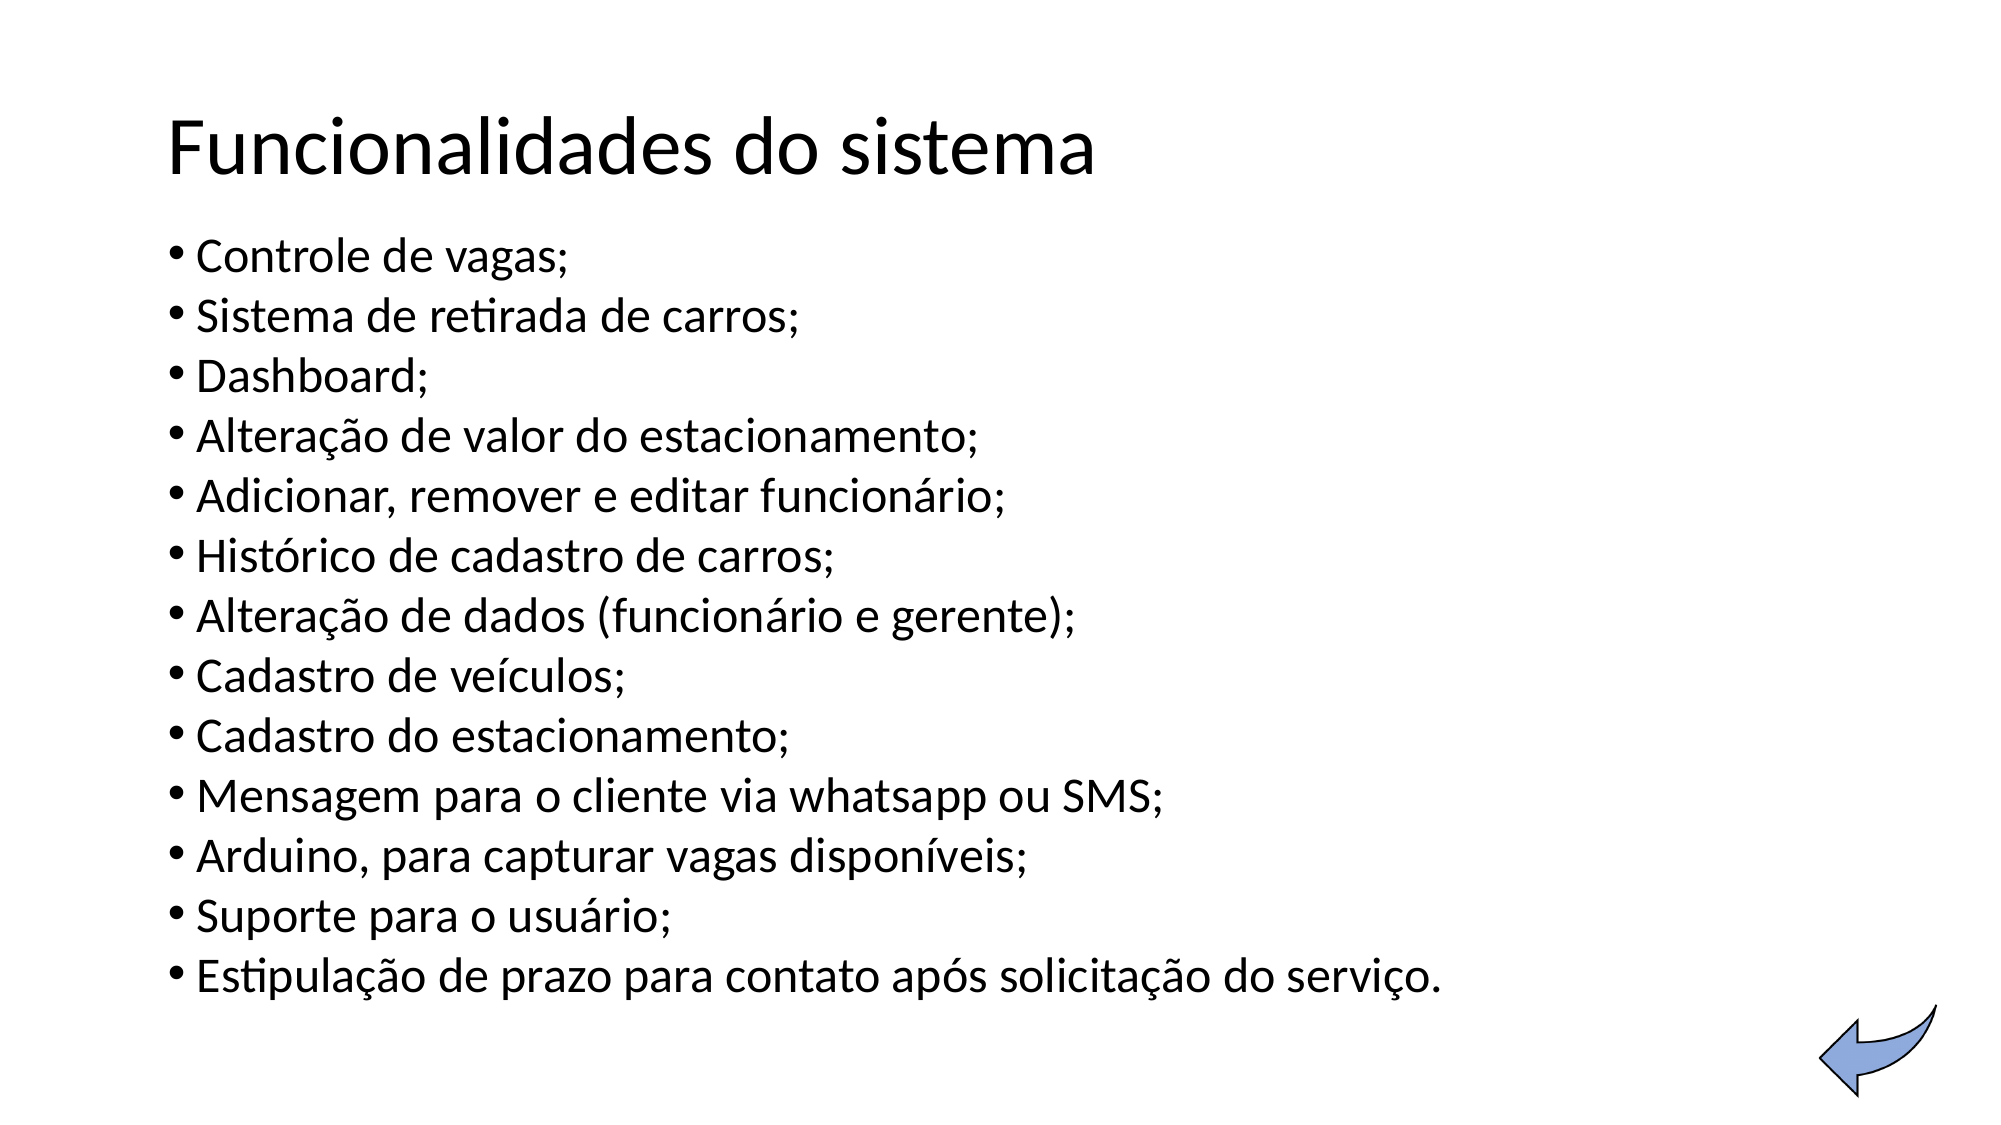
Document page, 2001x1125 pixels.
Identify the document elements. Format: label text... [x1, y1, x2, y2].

picture [1807, 974, 1958, 1125]
text_box Funcionalidades do sistema [153, 83, 1409, 199]
text_box Controle de vagas; Sistema de retirada de carros; Dashboard; Alteração de valor do estacionamento; Adicionar, remover e editar funcionário; Histórico de cadastro de carros; Alteração de dados (funcionário e gerente); Cadastro de veículos; Cadastro do estacionamento; Mensagem para o cliente via whatsapp ou SMS; Arduino, para capturar vagas disponíveis; Suporte para o usuário; Estipulação de prazo para contato após solicitação do serviço. [153, 214, 1601, 1055]
